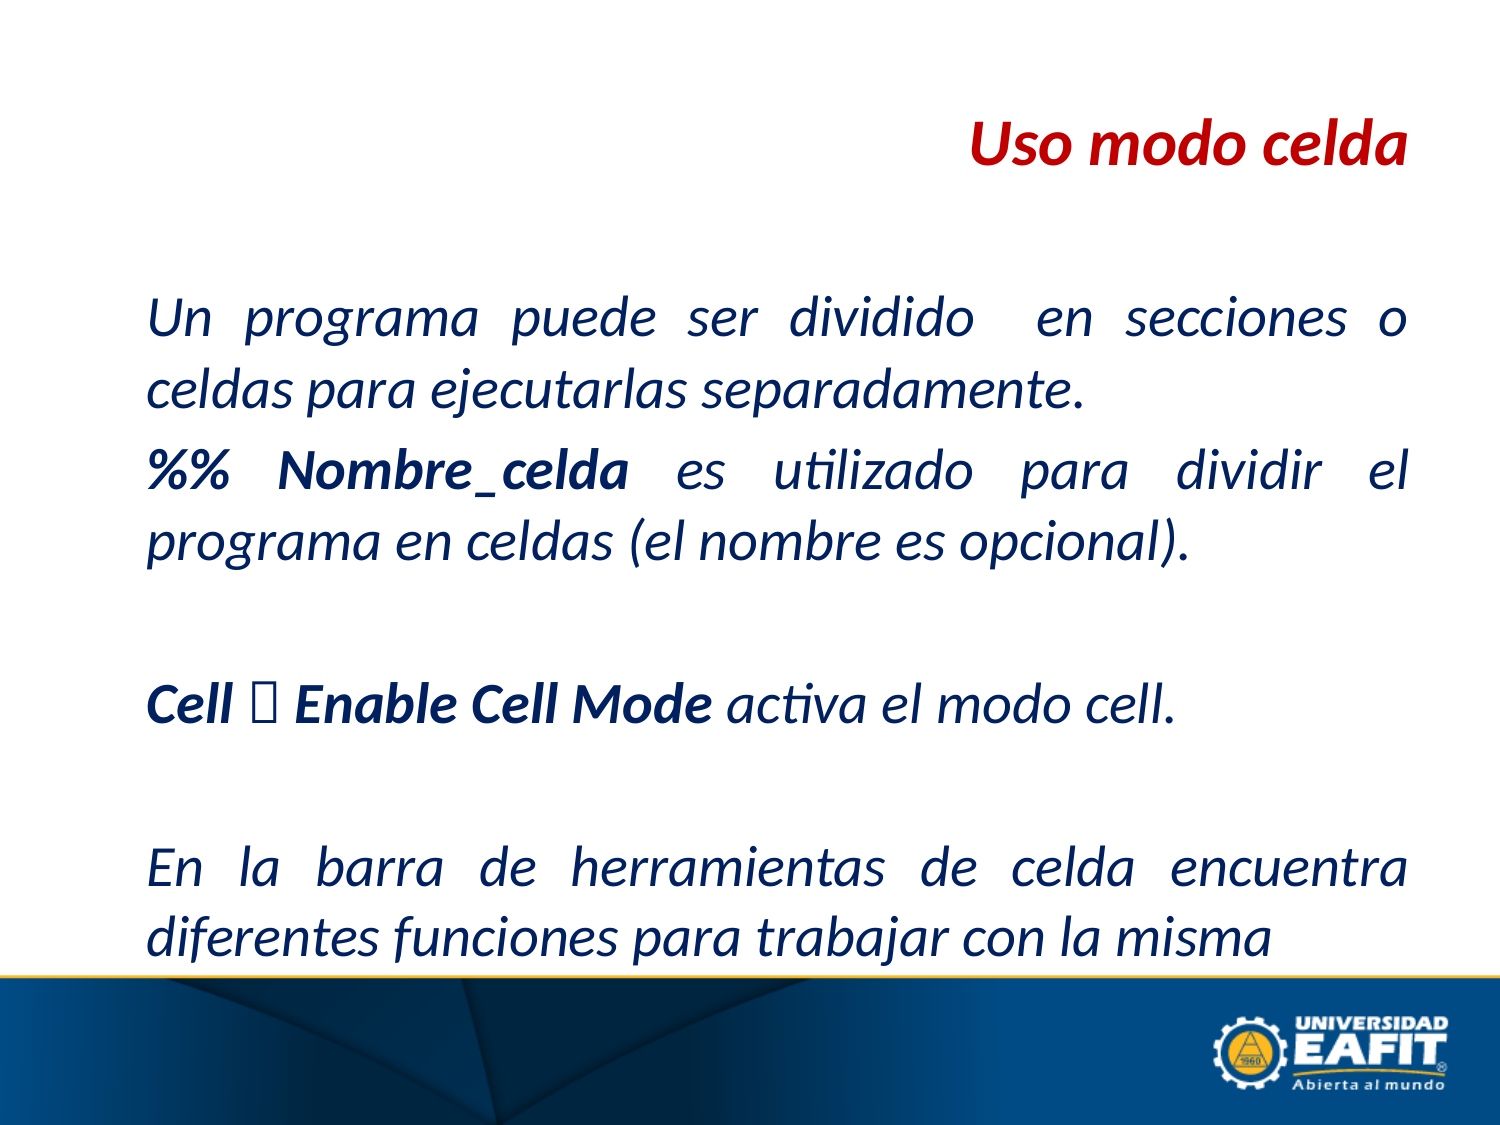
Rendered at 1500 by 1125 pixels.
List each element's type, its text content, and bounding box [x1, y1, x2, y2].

title Uso modo celda [75, 45, 1425, 233]
picture [0, 0, 1500, 1125]
list Un programa puede ser dividido en secciones o celdas para ejecutarlas separadamente. %% Nombre_celda es utilizado para dividir el programa en celdas (el nombre es opcional). Cell  Enable Cell Mode activa el modo cell. En la barra de herramientas de celda encuentra diferentes funciones para trabajar con la misma [75, 262, 1425, 1005]
